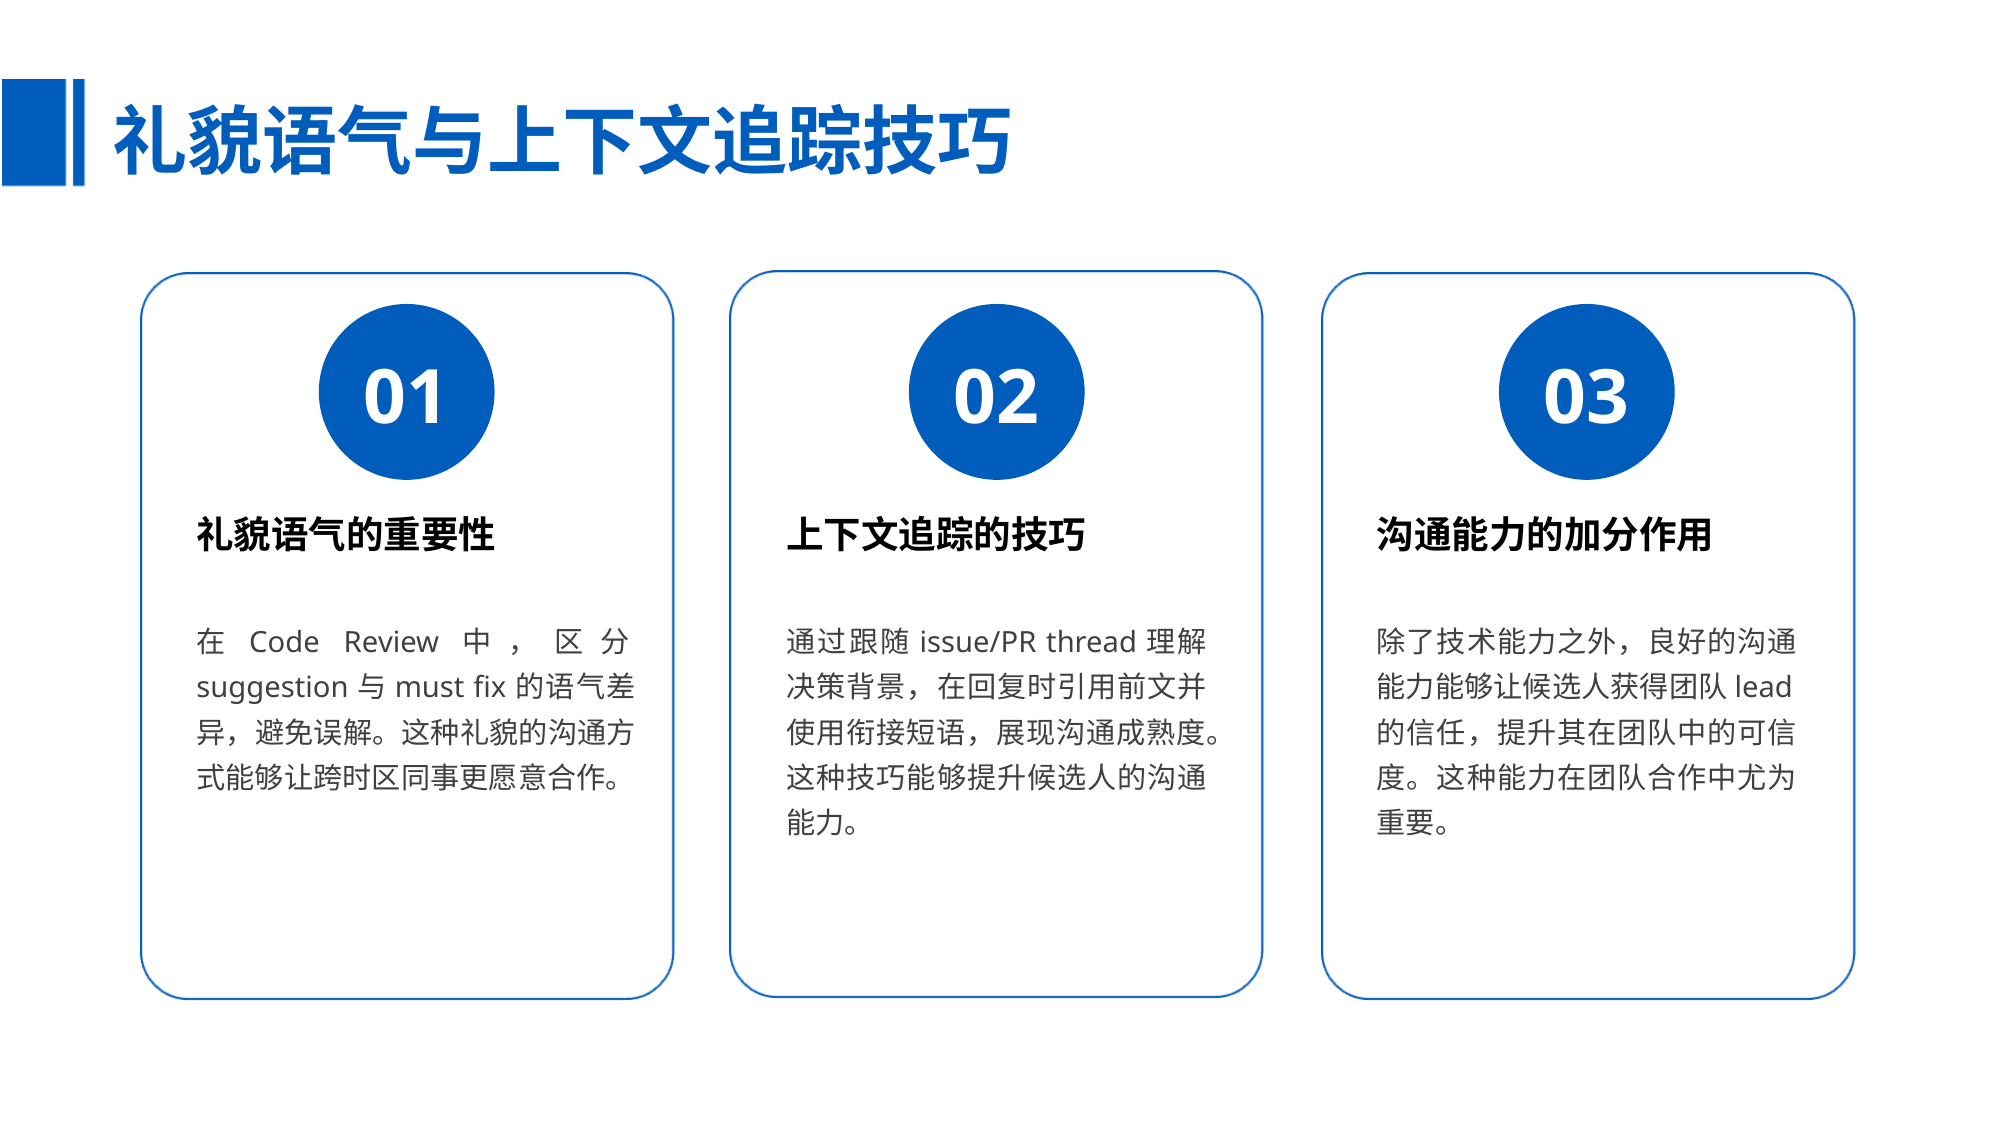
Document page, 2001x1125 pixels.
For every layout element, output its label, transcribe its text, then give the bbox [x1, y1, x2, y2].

text_box [1371, 270, 2000, 331]
picture [1321, 272, 1856, 1001]
picture [2, 79, 98, 187]
picture [140, 272, 675, 1001]
text_box 礼貌语气与上下文追踪技巧 [97, 86, 1247, 192]
picture [729, 270, 1264, 999]
